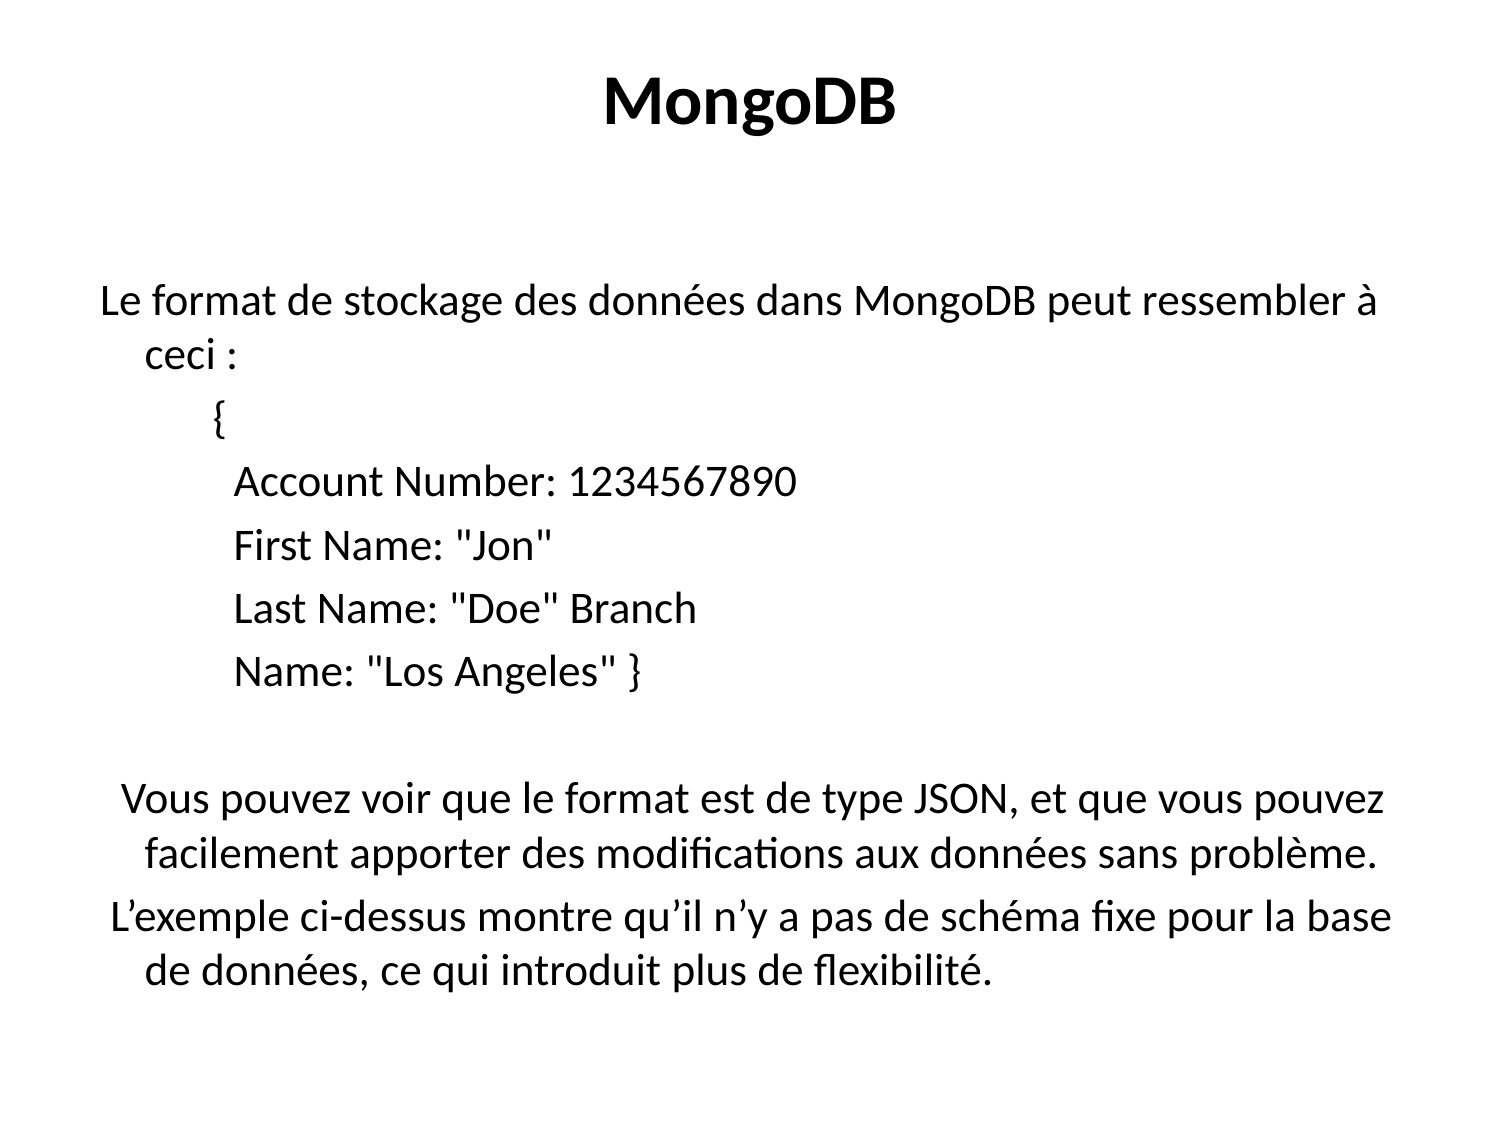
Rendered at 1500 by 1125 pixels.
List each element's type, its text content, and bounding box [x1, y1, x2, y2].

list Le format de stockage des données dans MongoDB peut ressembler à ceci : { Account Number: 1234567890 First Name: "Jon" Last Name: "Doe" Branch Name: "Los Angeles" } Vous pouvez voir que le format est de type JSON, et que vous pouvez facilement apporter des modifications aux données sans problème. L’exemple ci-dessus montre qu’il n’y a pas de schéma fixe pour la base de données, ce qui introduit plus de flexibilité. [75, 262, 1425, 1005]
title MongoDB [75, 45, 1425, 233]
